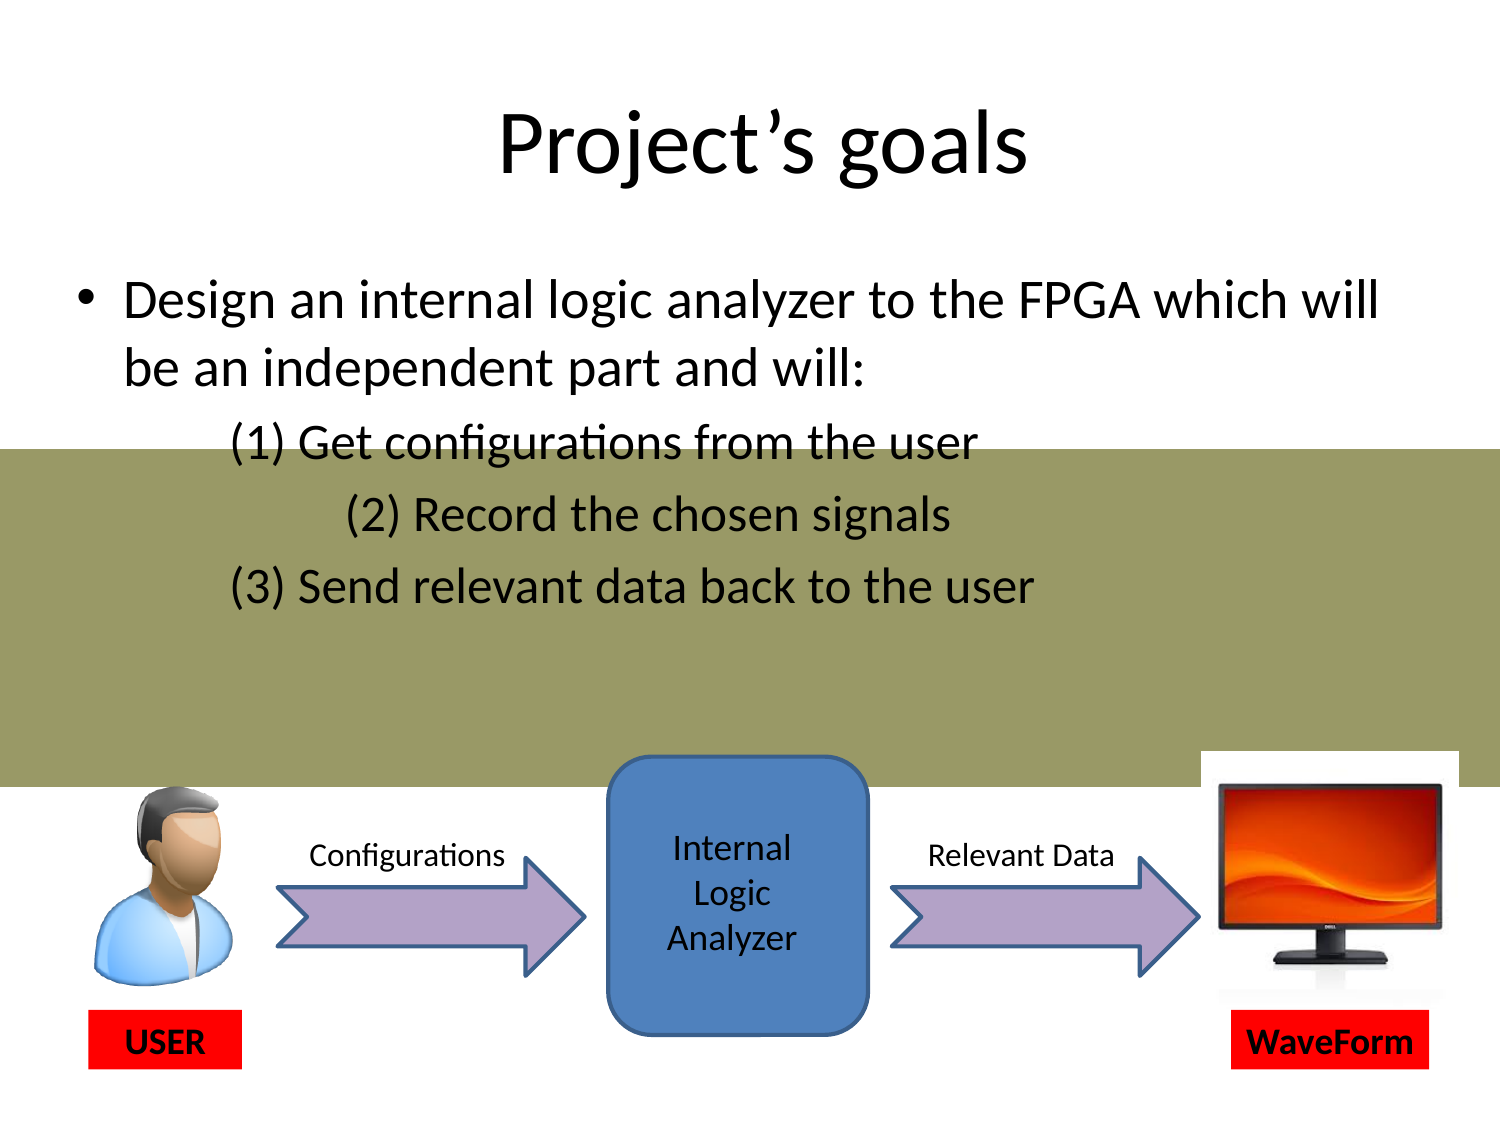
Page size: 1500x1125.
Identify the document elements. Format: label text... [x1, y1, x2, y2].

list Design an internal logic analyzer to the FPGA which will be an independent part and will: (1) Get configurations from the user (2) Record the chosen signals (3) Send relevant data back to the user [61, 255, 1412, 630]
picture [0, 0, 1500, 1125]
title Project’s goals [88, 42, 1439, 231]
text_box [64, 785, 266, 1071]
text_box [891, 825, 1200, 977]
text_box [277, 825, 585, 977]
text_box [607, 756, 869, 1036]
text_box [1201, 751, 1459, 1071]
